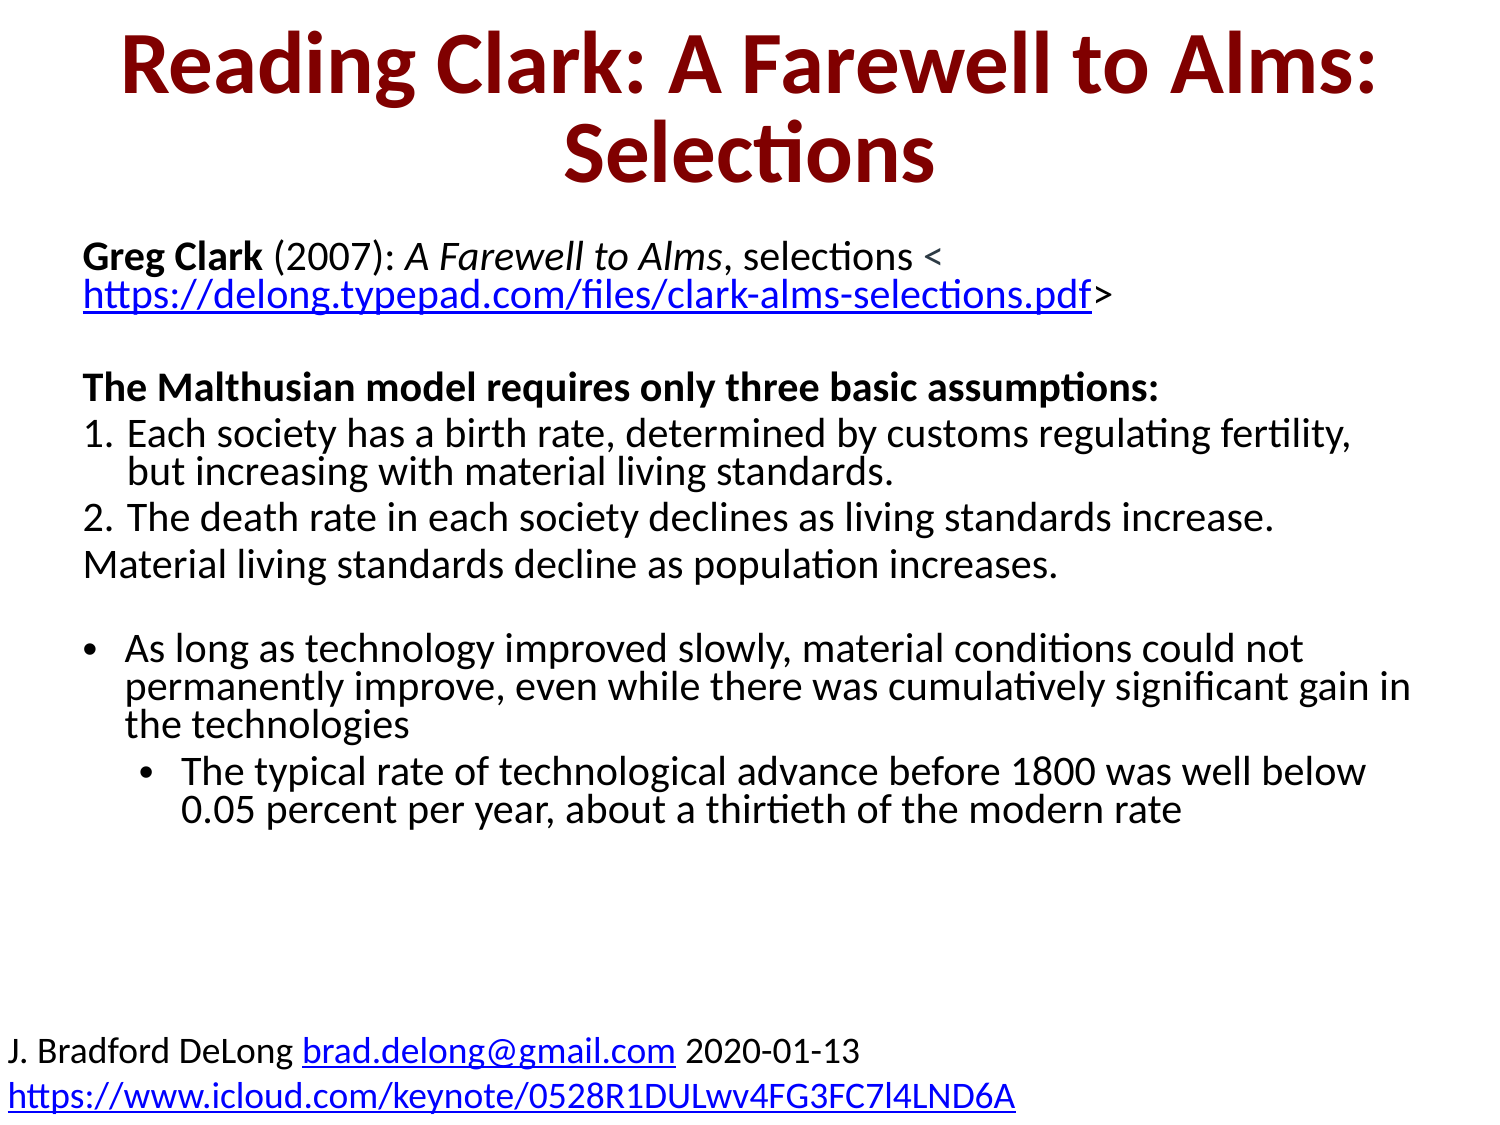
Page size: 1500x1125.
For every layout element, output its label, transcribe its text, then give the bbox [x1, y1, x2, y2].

list Greg Clark (2007): A Farewell to Alms, selections <https://delong.typepad.com/files/clark-alms-selections.pdf> The Malthusian model requires only three basic assumptions: Each society has a birth rate, determined by customs regulating fertility, but increasing with material living standards. The death rate in each society declines as living standards increase. Material living standards decline as population increases. As long as technology improved slowly, material conditions could not permanently improve, even while there was cumulatively significant gain in the technologies The typical rate of technological advance before 1800 was well below 0.05 percent per year, about a thirtieth of the modern rate [74, 232, 1426, 1001]
text_box J. Bradford DeLong brad.delong@gmail.com 2020-01-13 https://www.icloud.com/keynote/0528R1DULwv4FG3FC7l4LND6A [0, 1018, 1452, 1123]
title Reading Clark: A Farewell to Alms: Selections [74, 0, 1426, 232]
